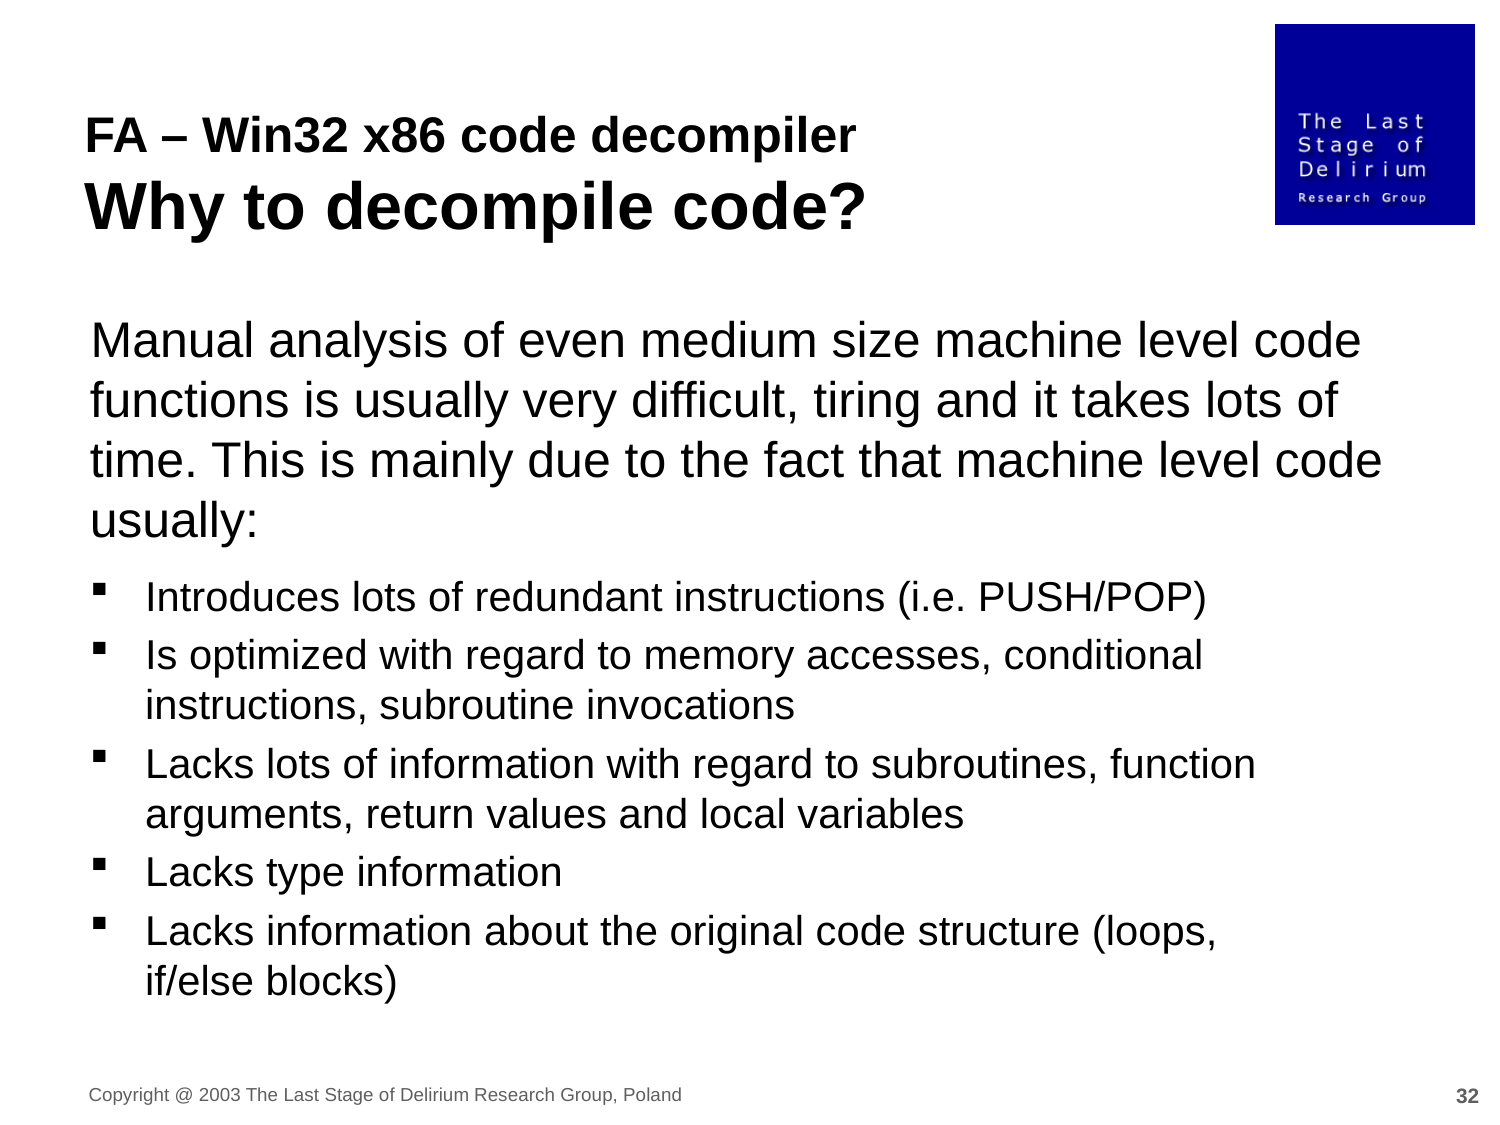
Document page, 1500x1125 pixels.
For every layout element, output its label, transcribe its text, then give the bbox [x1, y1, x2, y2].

picture [1275, 24, 1475, 225]
text_box Manual analysis of even medium size machine level code functions is usually very difficult, tiring and it takes lots of time. This is mainly due to the fact that machine level code usually: [75, 299, 1400, 555]
text_box Introduces lots of redundant instructions (i.e. PUSH/POP) Is optimized with regard to memory accesses, conditional instructions, subroutine invocations Lacks lots of information with regard to subroutines, function arguments, return values and local variables Lacks type information Lacks information about the original code structure (loops, if/else blocks) [75, 562, 1300, 1011]
text_box FA – Win32 x86 code decompiler Why to decompile code? [69, 95, 1150, 250]
